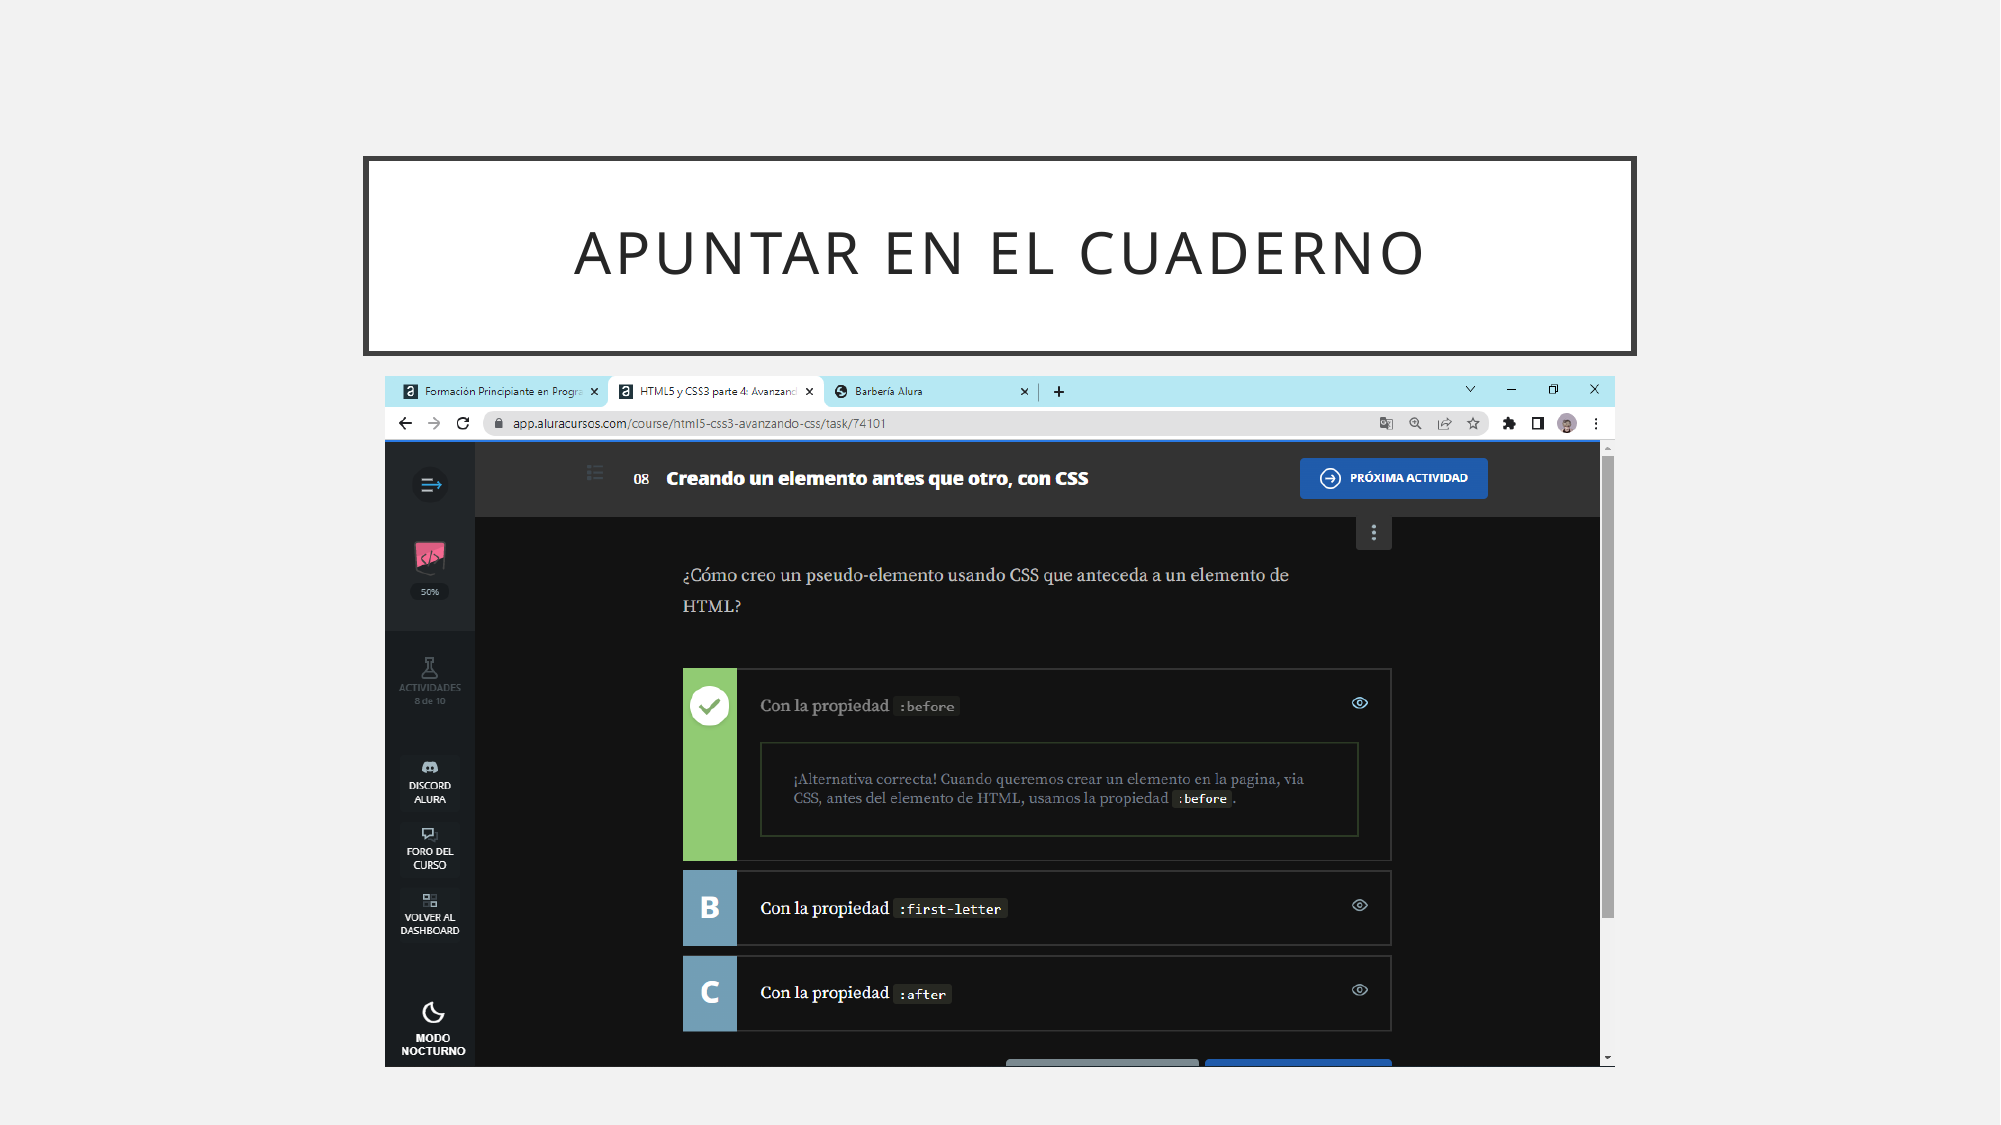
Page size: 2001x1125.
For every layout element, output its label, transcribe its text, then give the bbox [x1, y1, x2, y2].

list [385, 376, 1615, 1067]
title Apuntar en el cuaderno [363, 156, 1637, 356]
